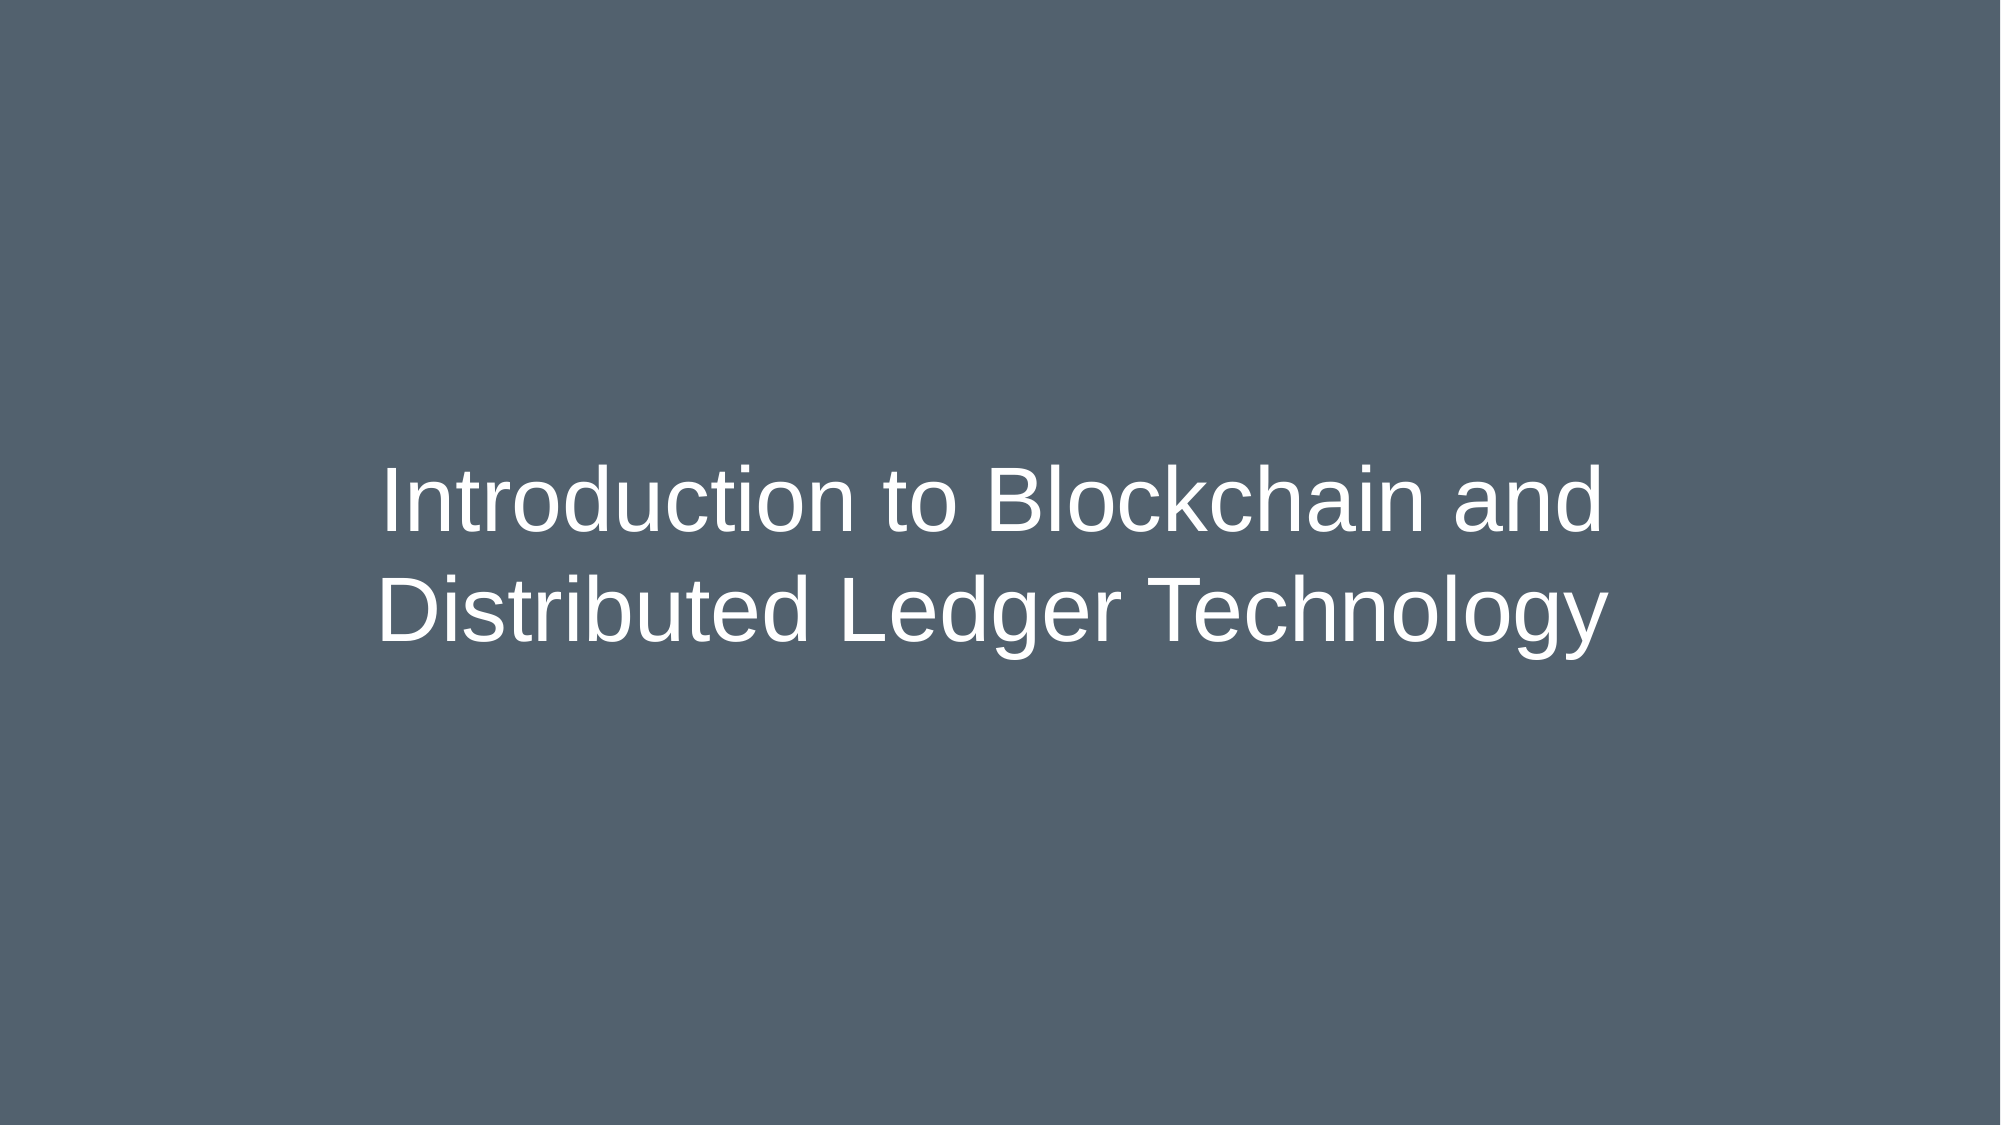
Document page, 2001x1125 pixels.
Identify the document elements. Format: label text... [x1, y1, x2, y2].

title Introduction to Blockchain and Distributed Ledger Technology [249, 437, 1734, 770]
